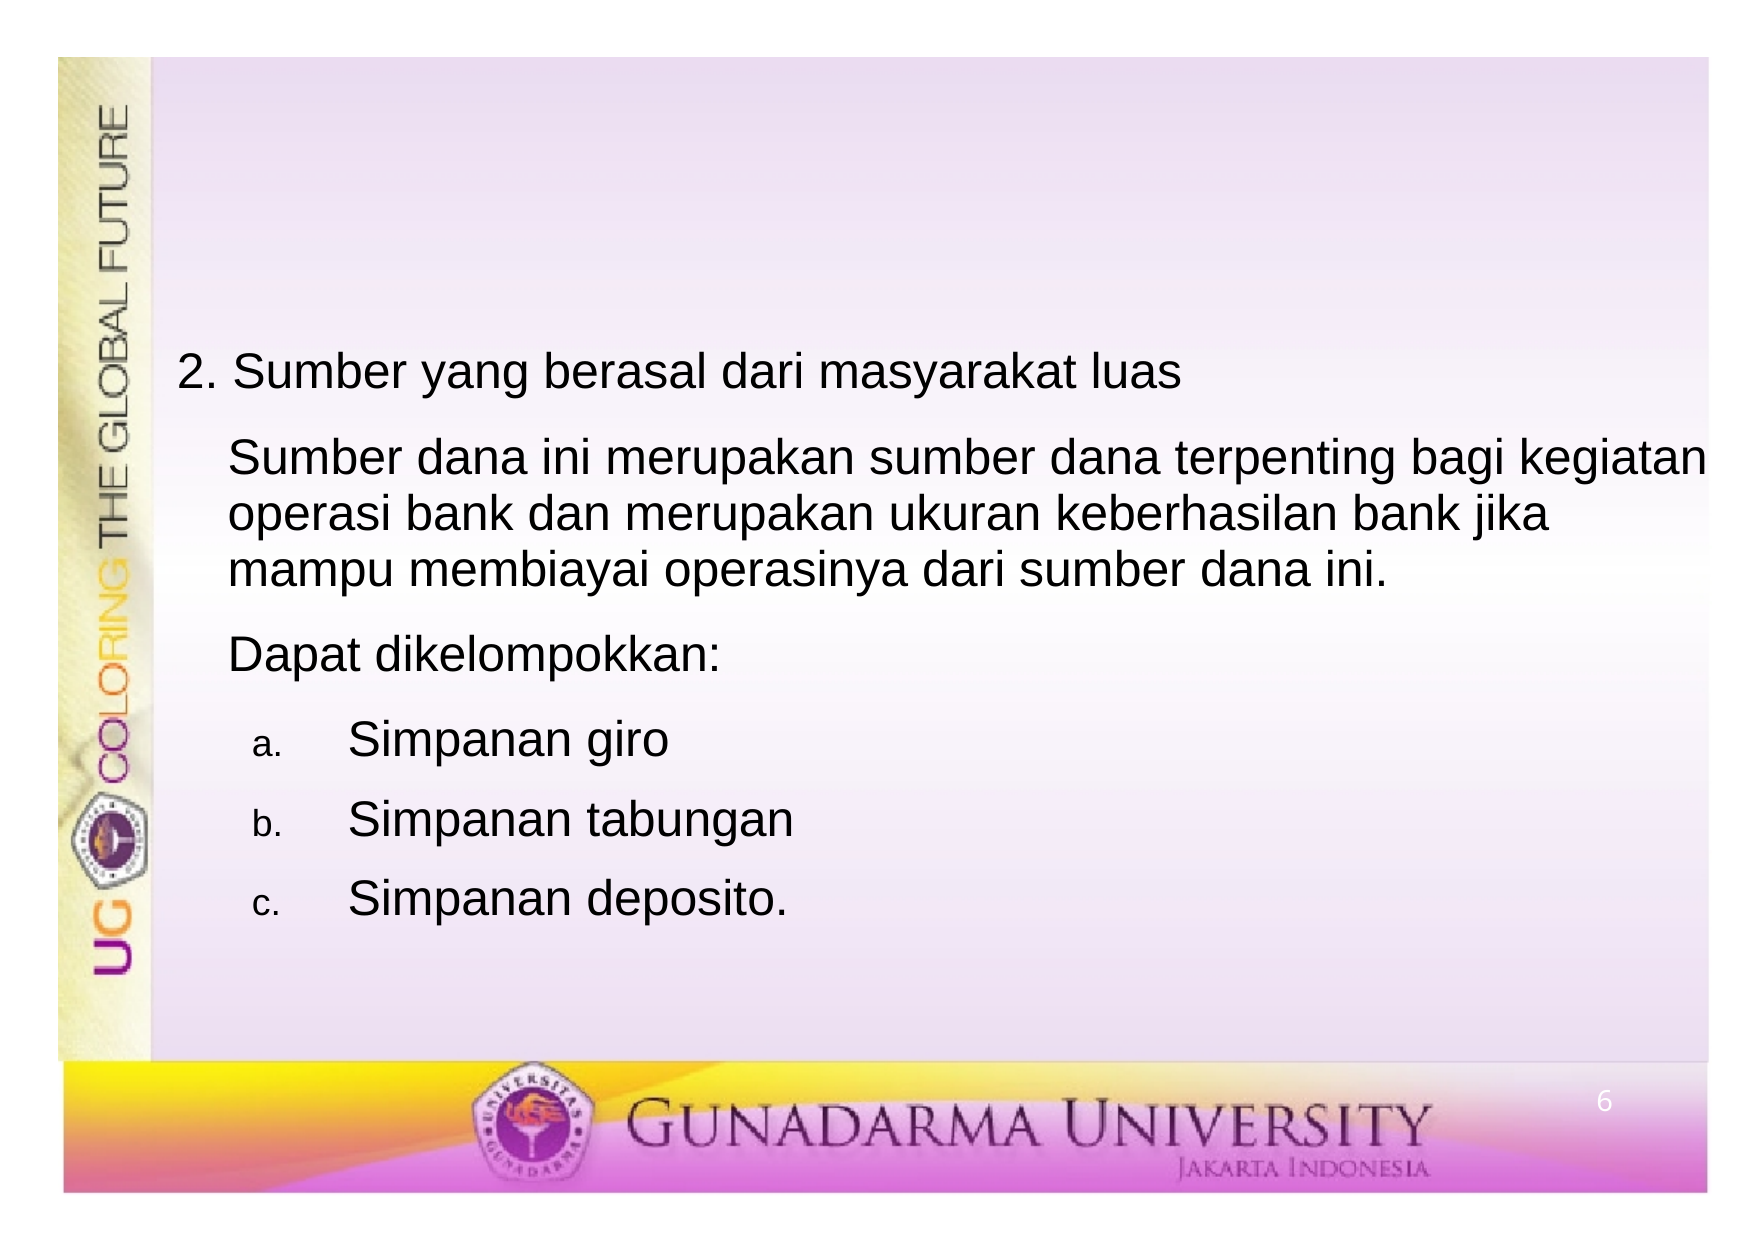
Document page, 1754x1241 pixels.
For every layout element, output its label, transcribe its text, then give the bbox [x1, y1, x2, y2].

list 2. Sumber yang berasal dari masyarakat luas Sumber dana ini merupakan sumber dana terpenting bagi kegiatan operasi bank dan merupakan ukuran keberhasilan bank jika mampu membiayai operasinya dari sumber dana ini. Dapat dikelompokkan: Simpanan giro Simpanan tabungan Simpanan deposito. [176, 344, 1711, 1131]
picture [58, 57, 1712, 1196]
slide_number 6 [1231, 1081, 1614, 1160]
